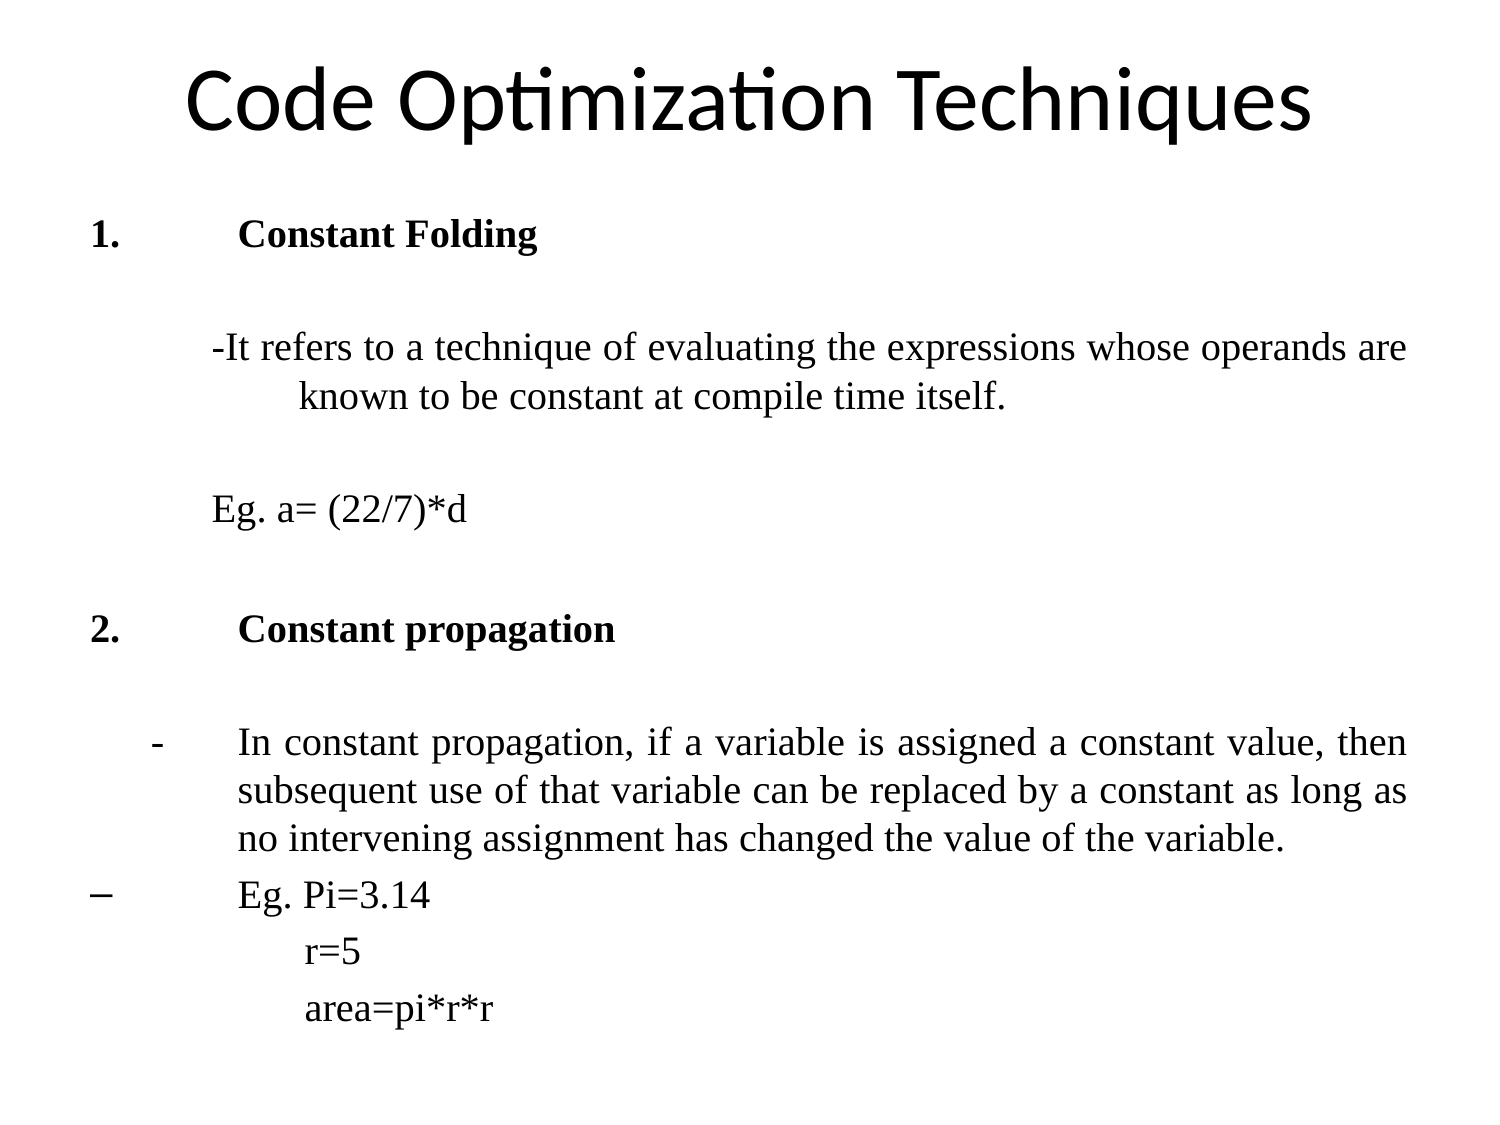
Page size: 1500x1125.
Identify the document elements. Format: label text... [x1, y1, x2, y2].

title Code Optimization Techniques [75, 0, 1425, 188]
list Constant Folding -It refers to a technique of evaluating the expressions whose operands are known to be constant at compile time itself. Eg. a= (22/7)*d Constant propagation - In constant propagation, if a variable is assigned a constant value, then subsequent use of that variable can be replaced by a constant as long as no intervening assignment has changed the value of the variable. Eg. Pi=3.14 r=5 area=pi*r*r [75, 200, 1425, 1063]
